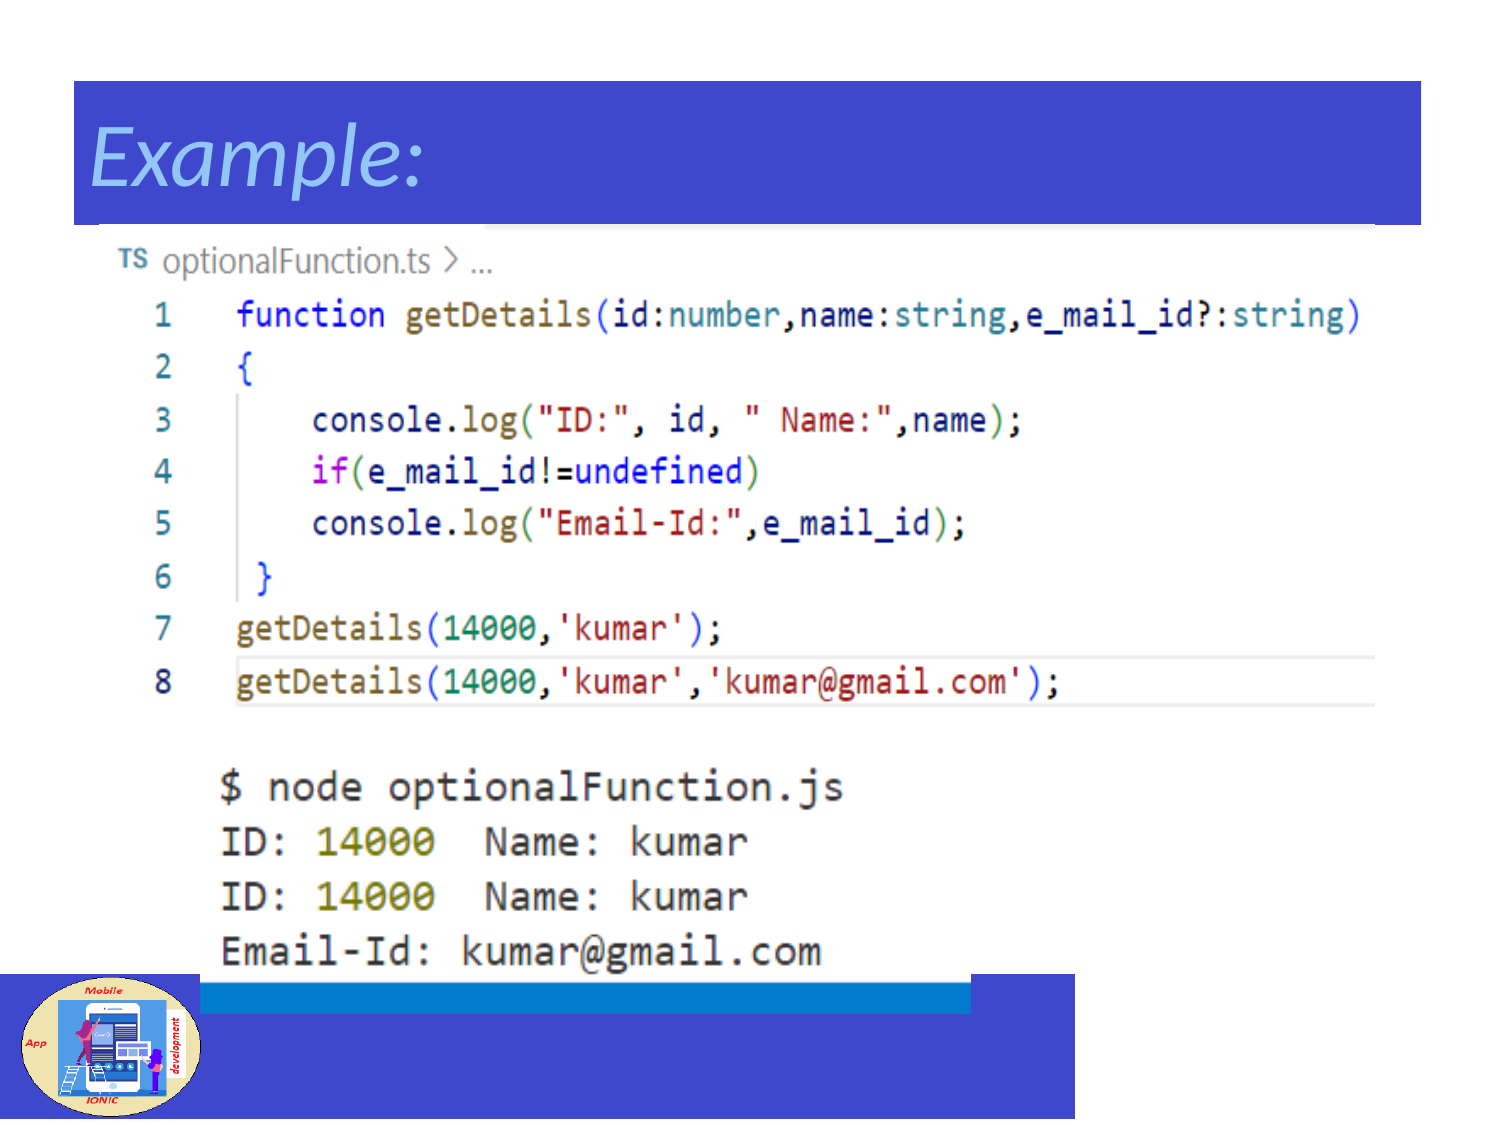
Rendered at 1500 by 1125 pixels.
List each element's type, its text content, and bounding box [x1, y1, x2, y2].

picture [0, 740, 1075, 1119]
picture [99, 224, 1376, 738]
title Example: [73, 75, 1424, 225]
